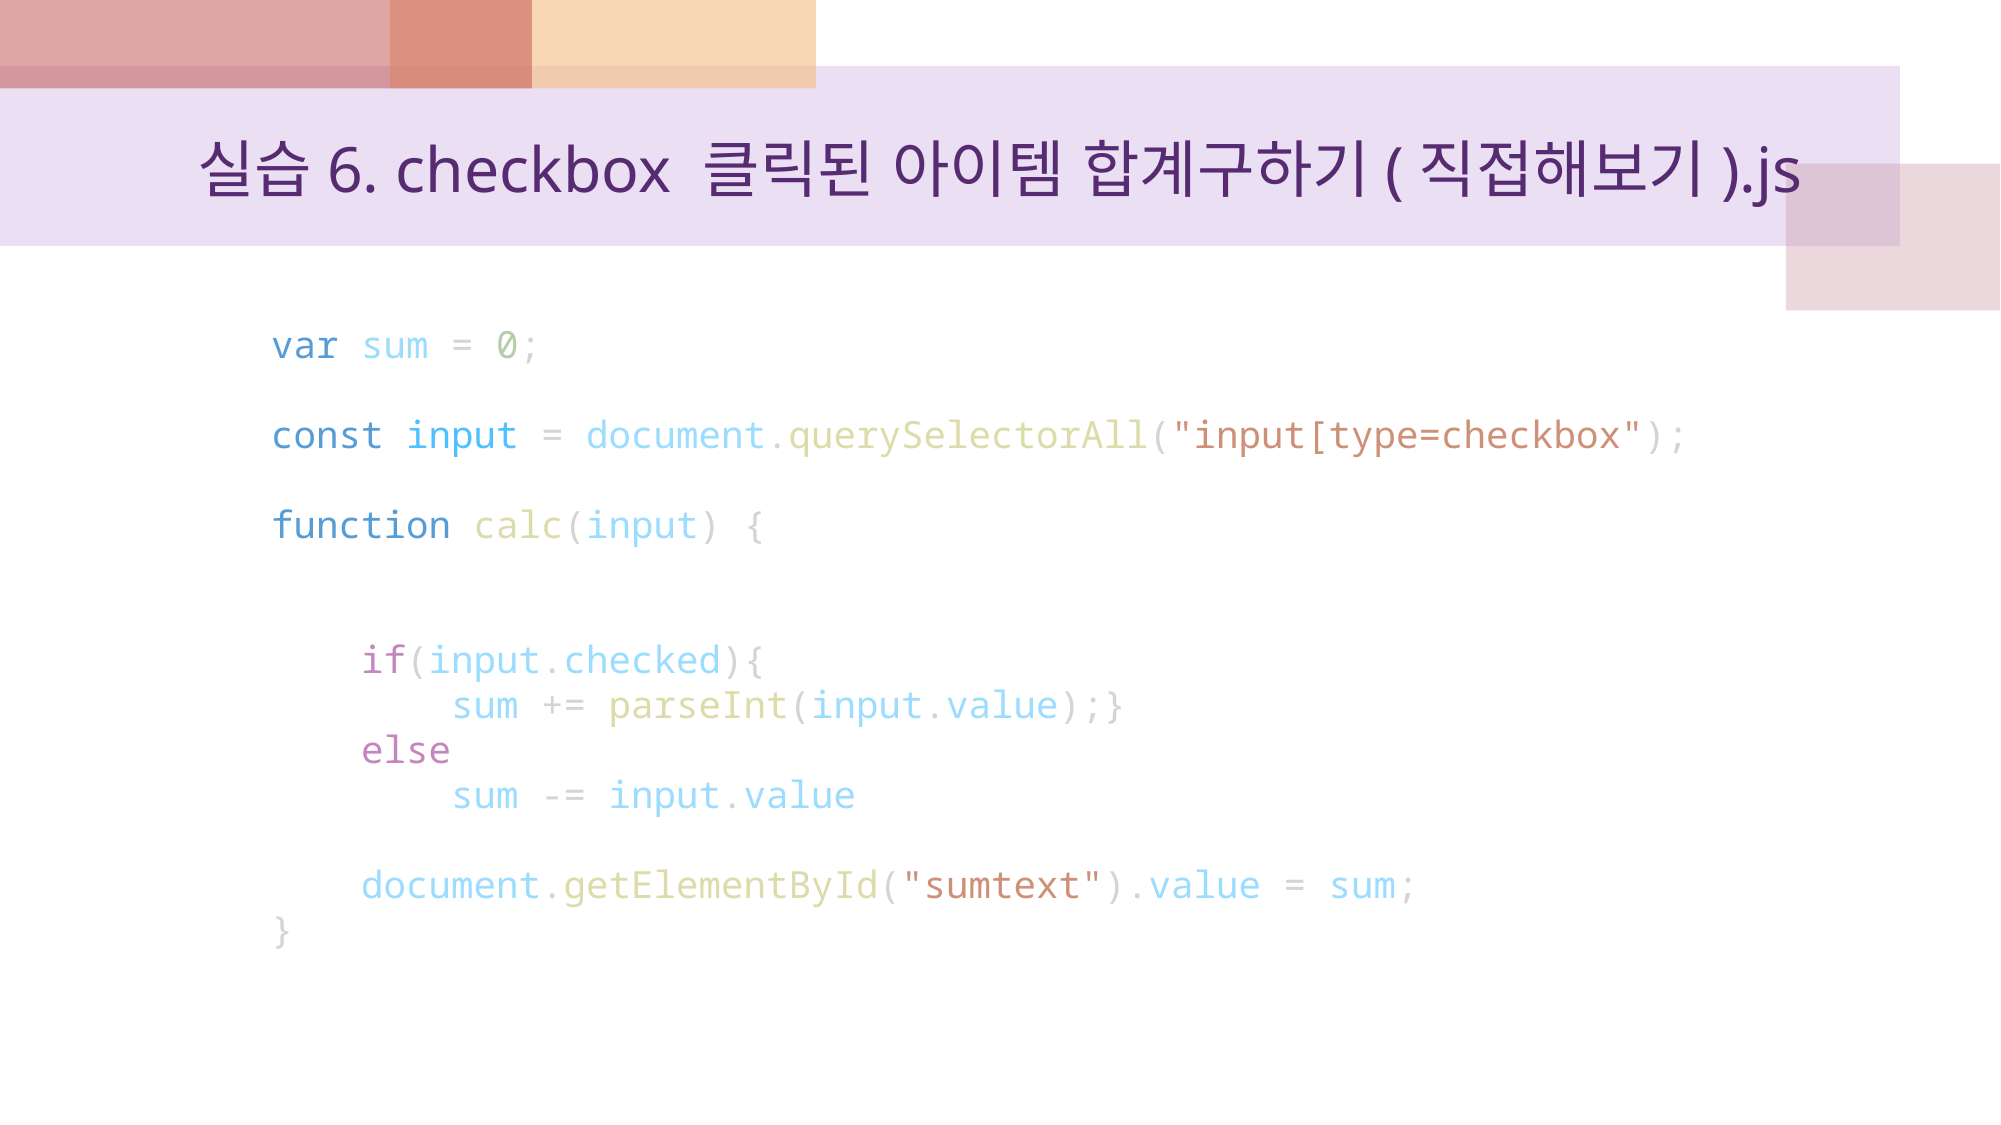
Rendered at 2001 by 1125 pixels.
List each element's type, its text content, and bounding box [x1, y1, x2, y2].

text_box var sum = 0; const input = document.querySelectorAll("input[type=checkbox"); function calc(input) { if(input.checked){ sum += parseInt(input.value);} else sum -= input.value document.getElementById("sumtext").value = sum; } [256, 313, 1744, 1003]
title 실습6. checkbox 클릭된 아이템 합계구하기(직접해보기).js [99, 88, 1900, 246]
